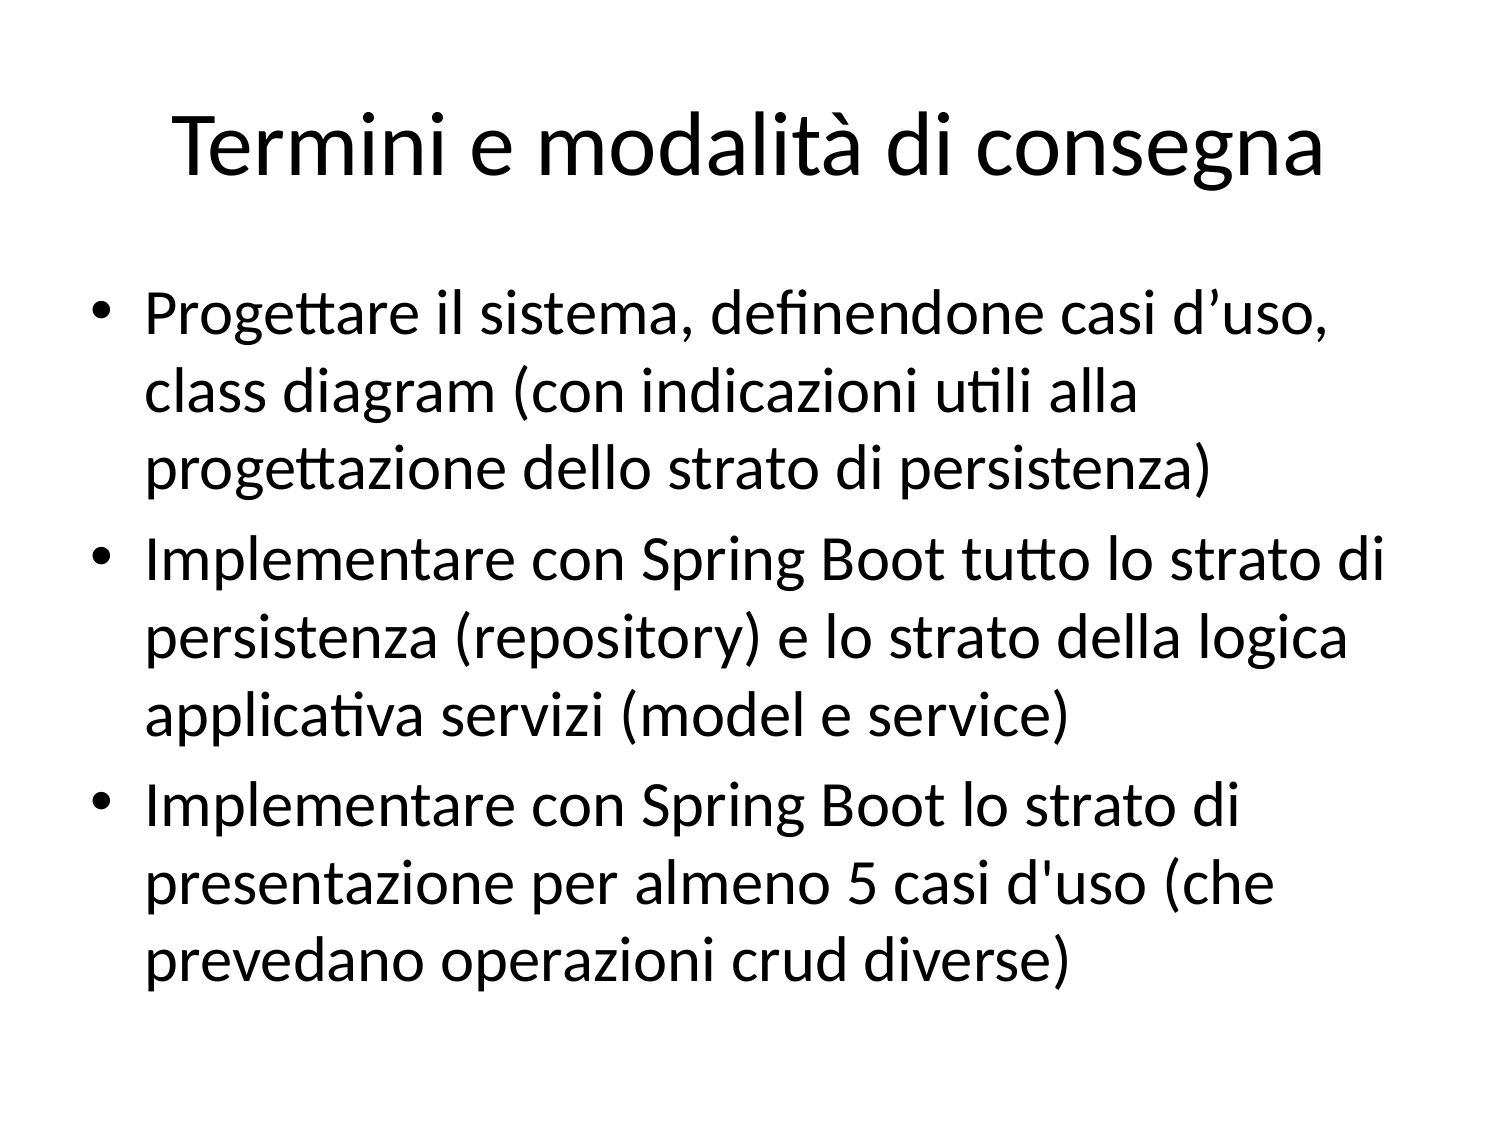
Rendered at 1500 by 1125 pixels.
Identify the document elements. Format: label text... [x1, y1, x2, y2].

title Termini e modalità di consegna [75, 45, 1425, 233]
list Progettare il sistema, definendone casi d’uso, class diagram (con indicazioni utili alla progettazione dello strato di persistenza) Implementare con Spring Boot tutto lo strato di persistenza (repository) e lo strato della logica applicativa servizi (model e service) Implementare con Spring Boot lo strato di presentazione per almeno 5 casi d'uso (che prevedano operazioni crud diverse) [75, 262, 1425, 1005]
